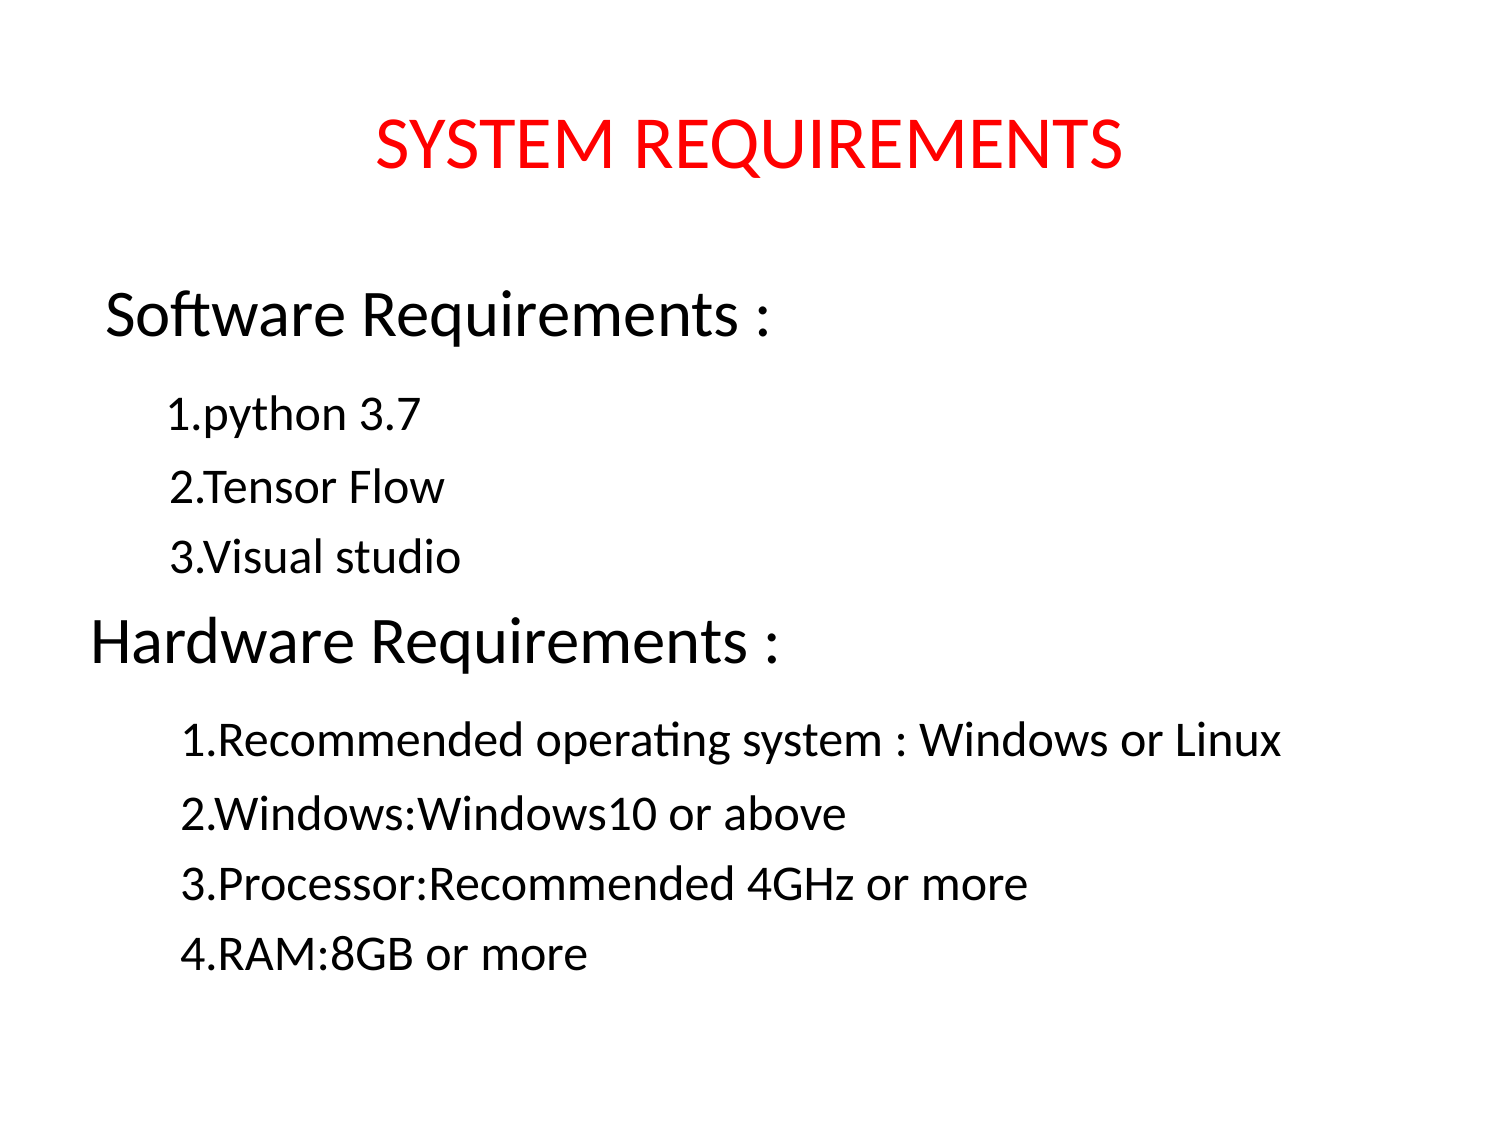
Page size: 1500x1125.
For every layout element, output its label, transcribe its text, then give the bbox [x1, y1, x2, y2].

title SYSTEM REQUIREMENTS [75, 45, 1425, 233]
list Software Requirements : 1.python 3.7 2.Tensor Flow 3.Visual studio Hardware Requirements : 1.Recommended operating system : Windows or Linux 2.Windows:Windows10 or above 3.Processor:Recommended 4GHz or more 4.RAM:8GB or more [75, 262, 1425, 1005]
